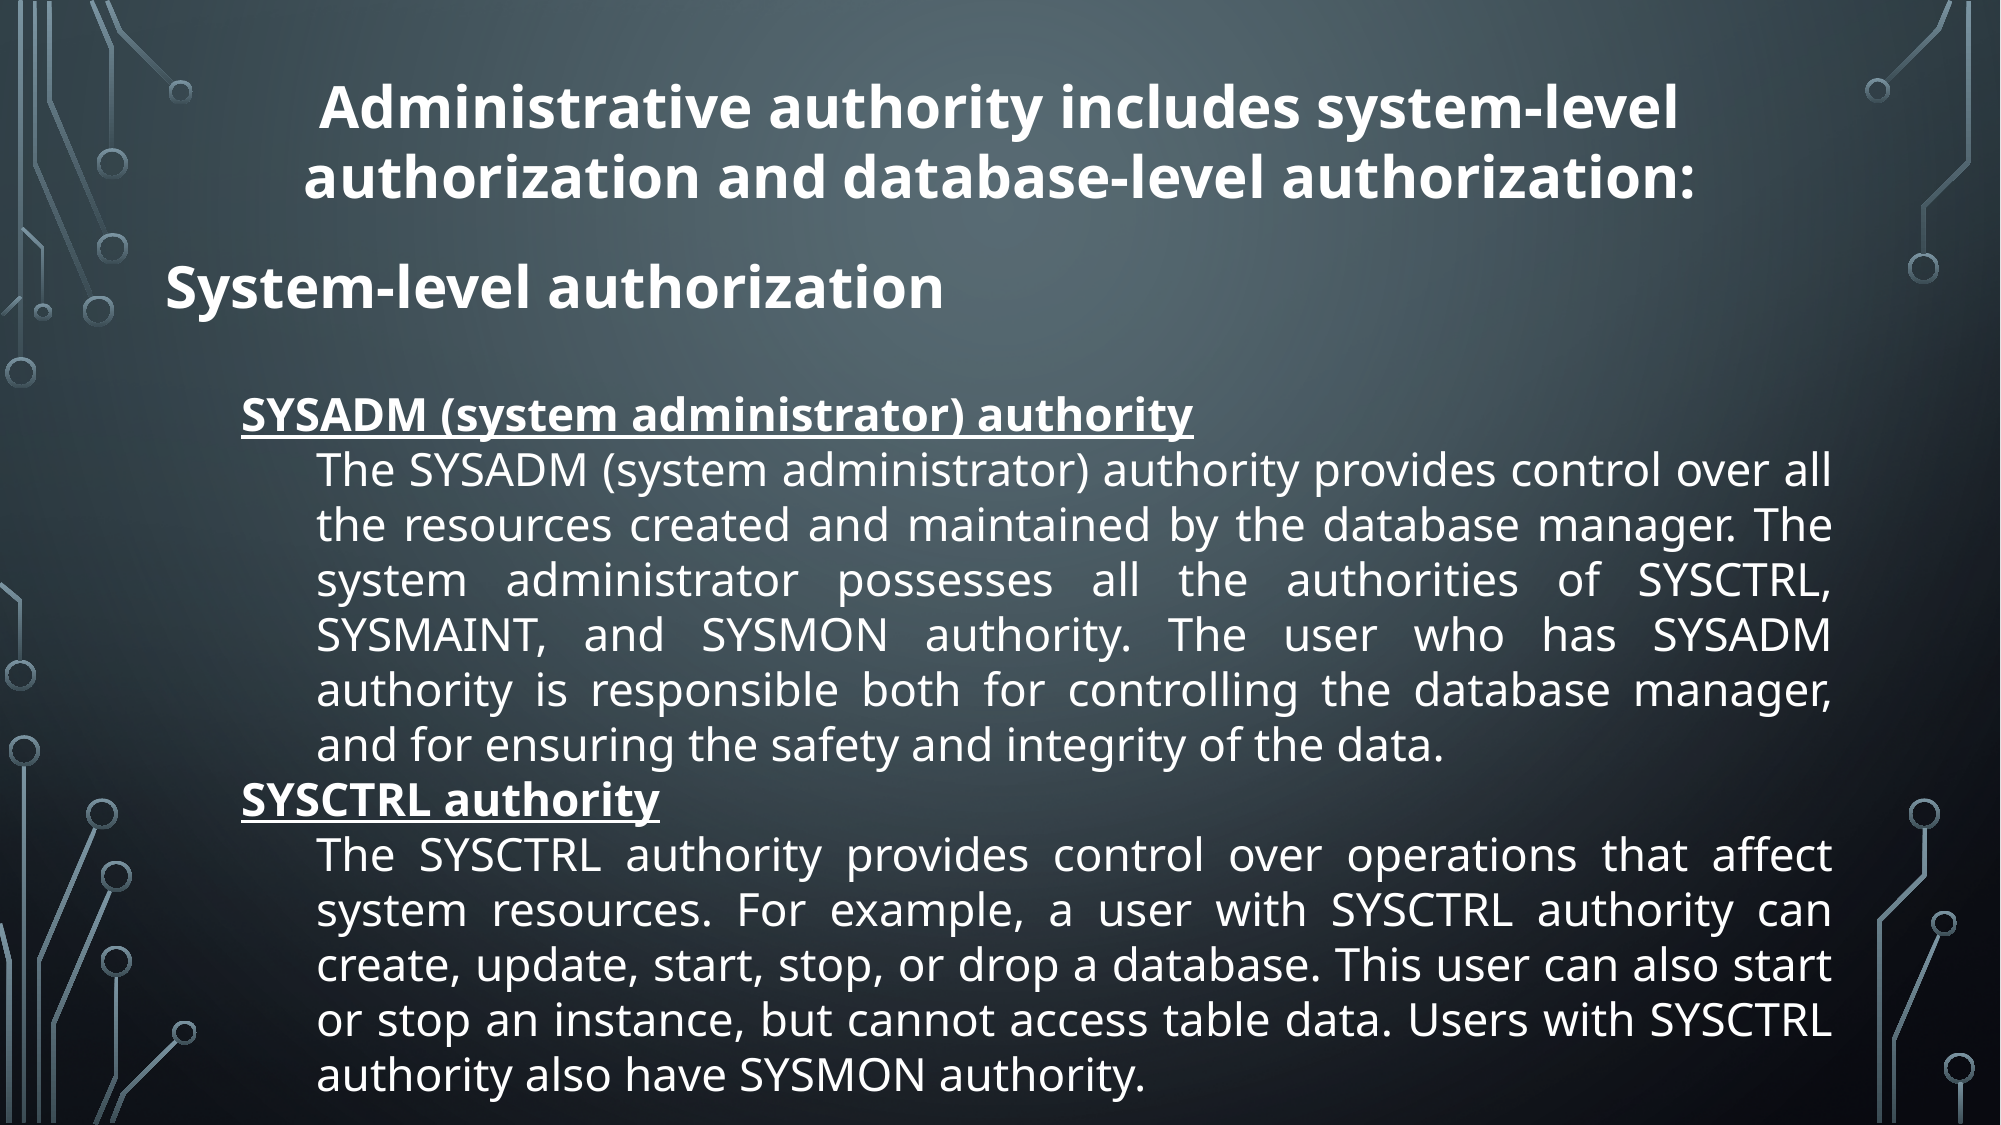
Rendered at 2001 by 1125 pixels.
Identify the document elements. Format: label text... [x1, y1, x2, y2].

text_box System-level authorization [151, 243, 1152, 328]
text_box Administrative authority includes system-level authorization and database-level authorization: [151, 62, 1849, 218]
text_box SYSADM (system administrator) authority The SYSADM (system administrator) authority provides control over all the resources created and maintained by the database manager. The system administrator possesses all the authorities of SYSCTRL, SYSMAINT, and SYSMON authority. The user who has SYSADM authority is responsible both for controlling the database manager, and for ensuring the safety and integrity of the data. SYSCTRL authority The SYSCTRL authority provides control over operations that affect system resources. For example, a user with SYSCTRL authority can create, update, start, stop, or drop a database. This user can also start or stop an instance, but cannot access table data. Users with SYSCTRL authority also have SYSMON authority. [151, 378, 1849, 1047]
